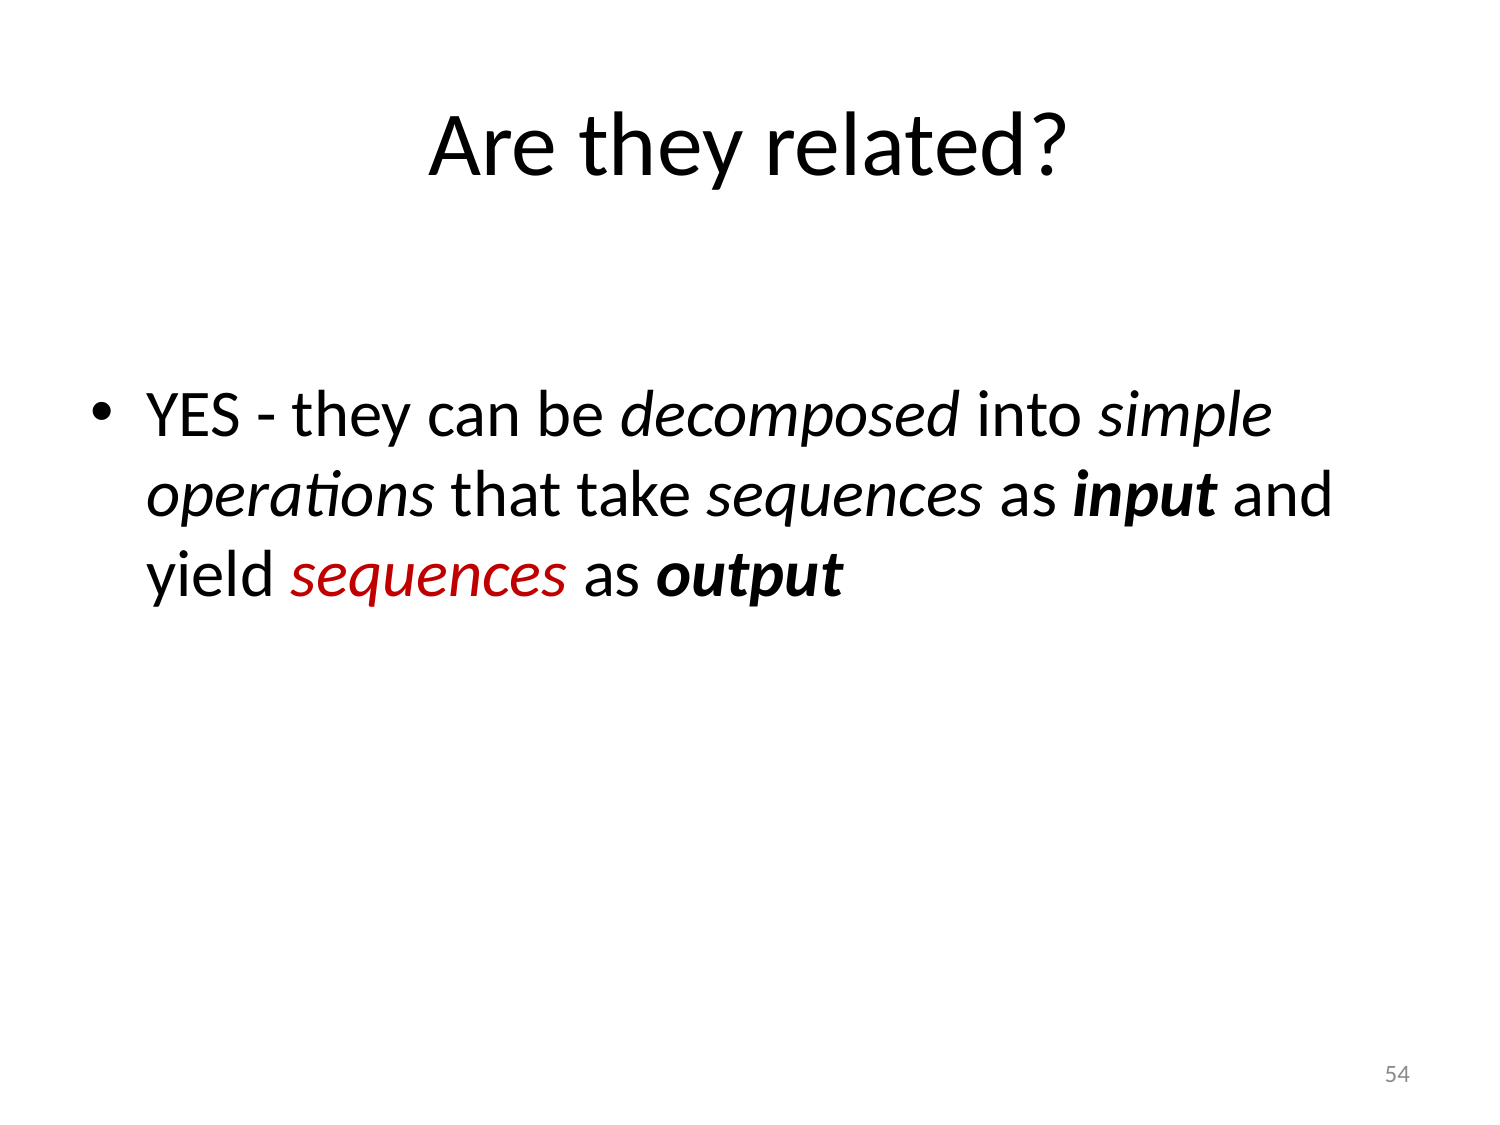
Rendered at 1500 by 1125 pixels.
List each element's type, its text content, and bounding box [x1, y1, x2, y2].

title Are they related? [75, 45, 1425, 233]
slide_number 54 [1074, 1042, 1425, 1103]
list YES - they can be decomposed into simple operations that take sequences as input and yield sequences as output [75, 362, 1425, 1005]
